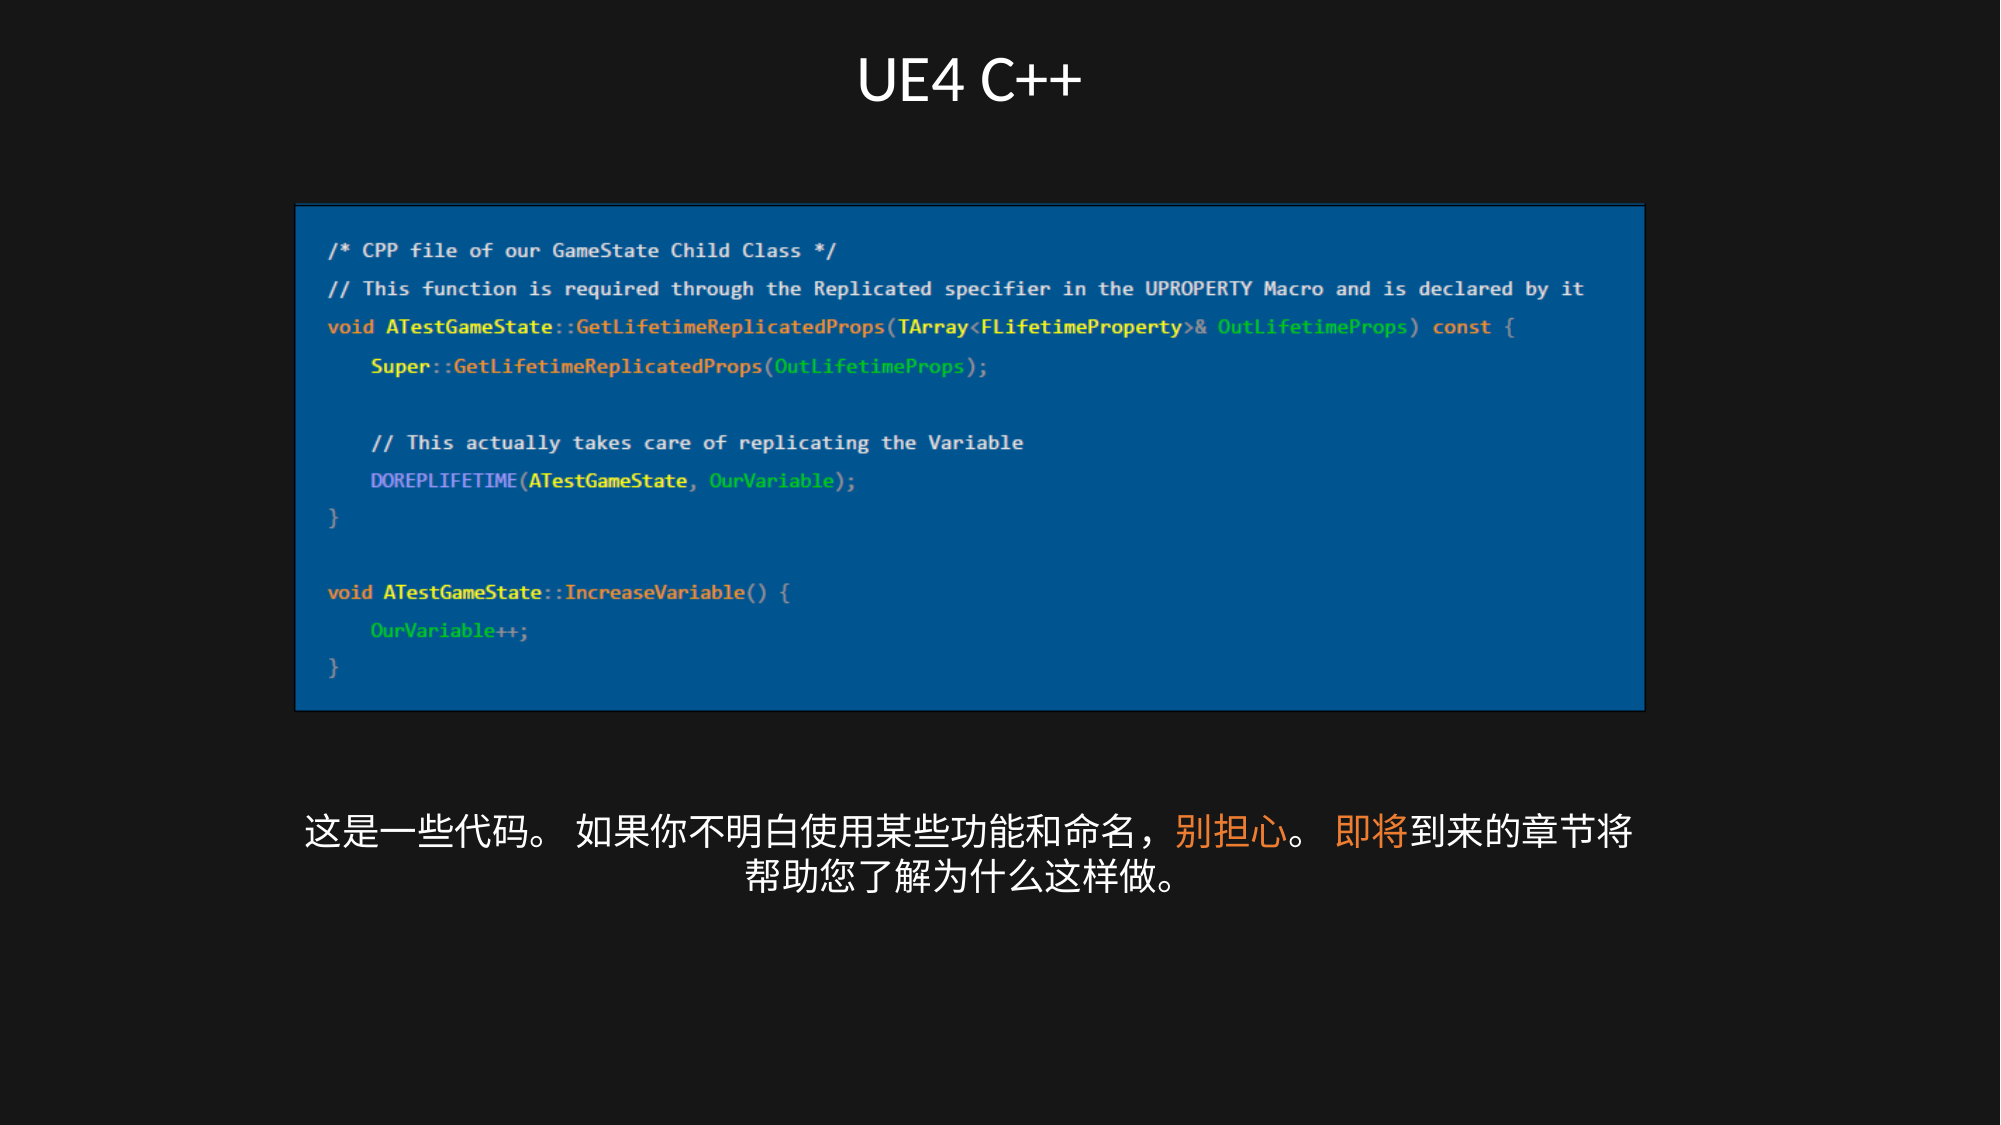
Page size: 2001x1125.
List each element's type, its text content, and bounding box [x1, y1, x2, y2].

text_box UE4 C++ [841, 27, 1098, 123]
picture [289, 198, 1649, 715]
text_box 这是一些代码。 如果你不明白使用某些功能和命名，别担心。 即将到来的章节将帮助您了解为什么这样做。 [285, 800, 1654, 906]
